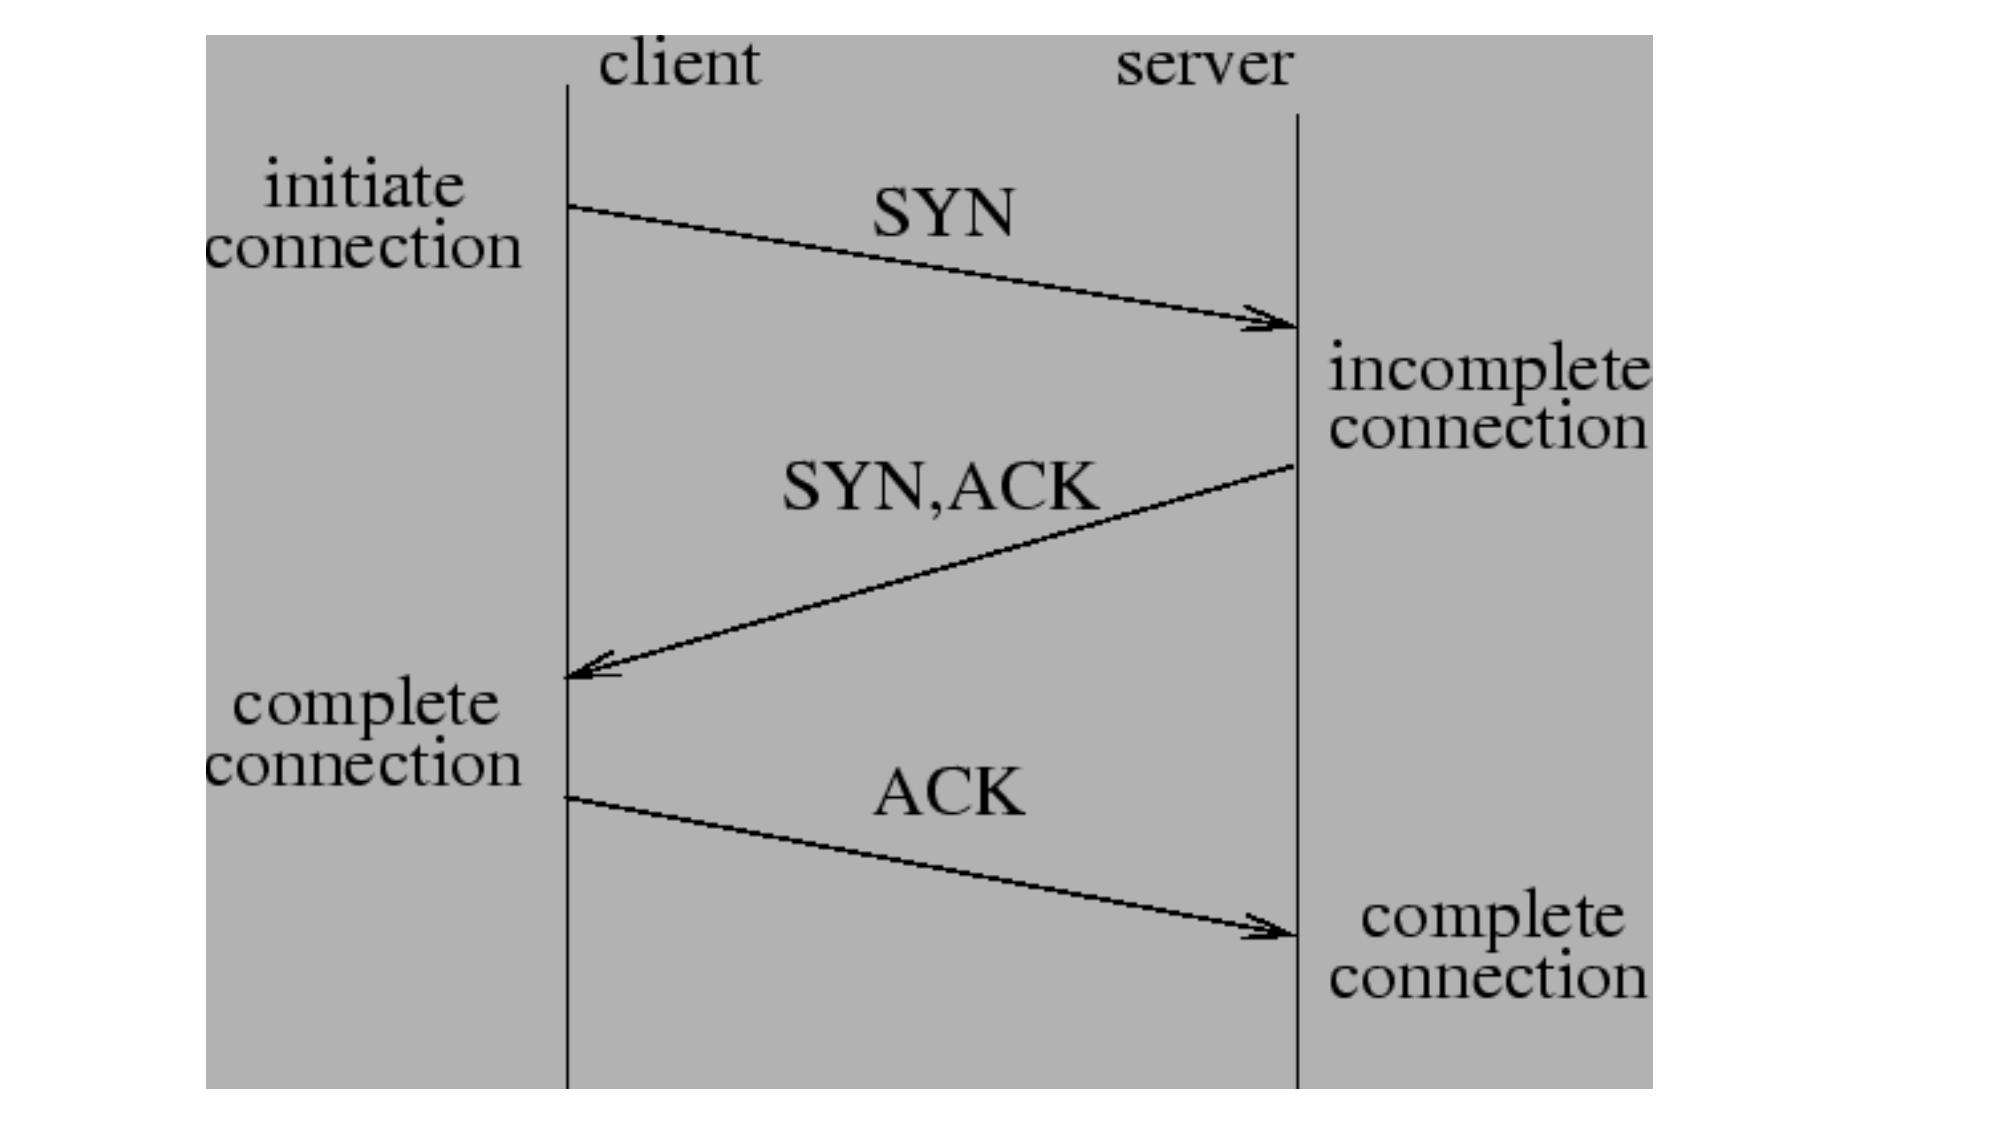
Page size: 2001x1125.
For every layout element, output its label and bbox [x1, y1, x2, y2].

picture [206, 35, 1653, 1089]
